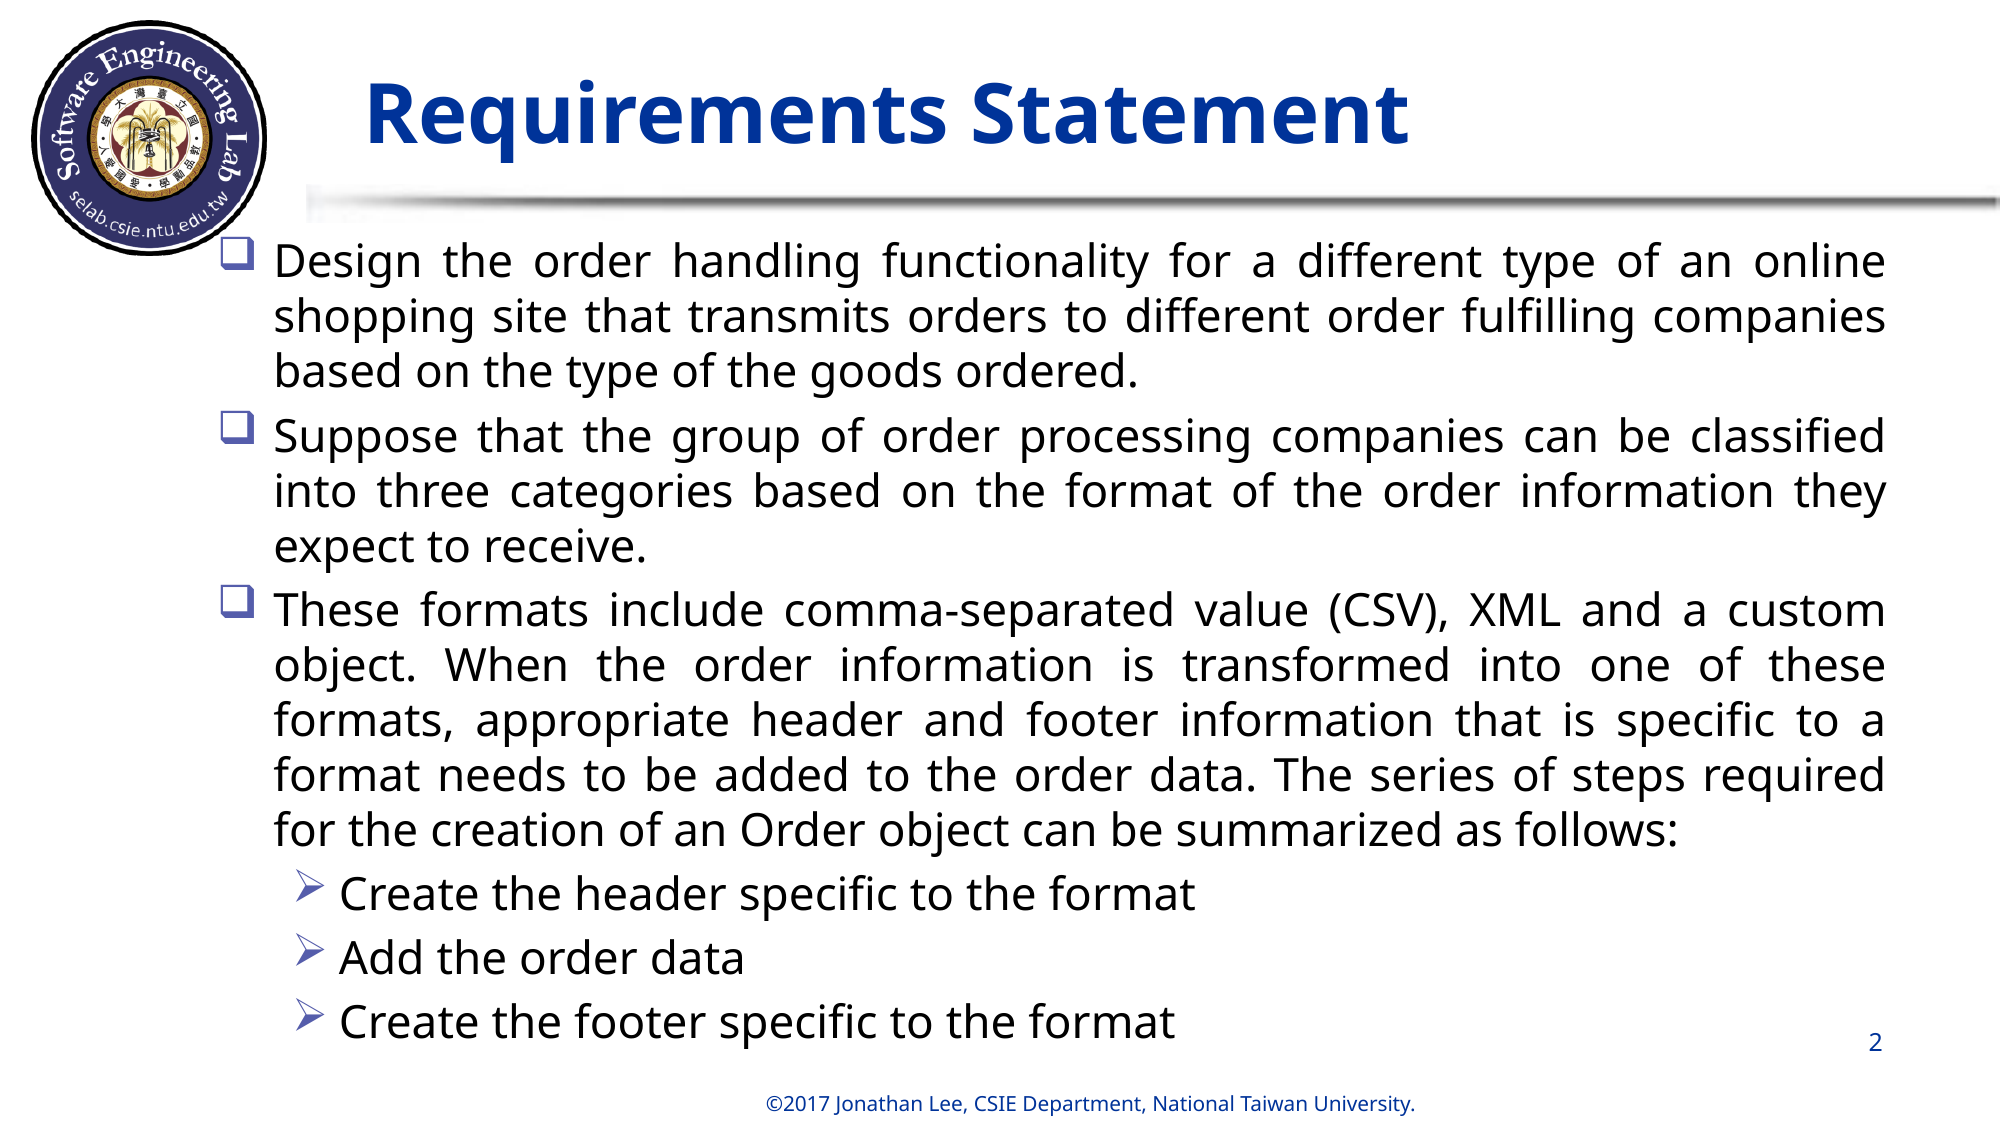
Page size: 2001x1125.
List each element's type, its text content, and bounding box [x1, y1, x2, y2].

picture [31, 20, 267, 256]
slide_number 2 [1480, 1018, 1898, 1095]
picture [306, 184, 2000, 223]
title Requirements Statement [347, 42, 2000, 179]
list Design the order handling functionality for a different type of an online shopping site that transmits orders to different order fulfilling companies based on the type of the goods ordered. Suppose that the group of order processing companies can be classified into three categories based on the format of the order information they expect to receive. These formats include comma-separated value (CSV), XML and a custom object. When the order information is transformed into one of these formats, appropriate header and footer information that is specific to a format needs to be added to the order data. The series of steps required for the creation of an Order object can be summarized as follows: Create the header specific to the format Add the order data Create the footer specific to the format [201, 224, 1903, 1061]
